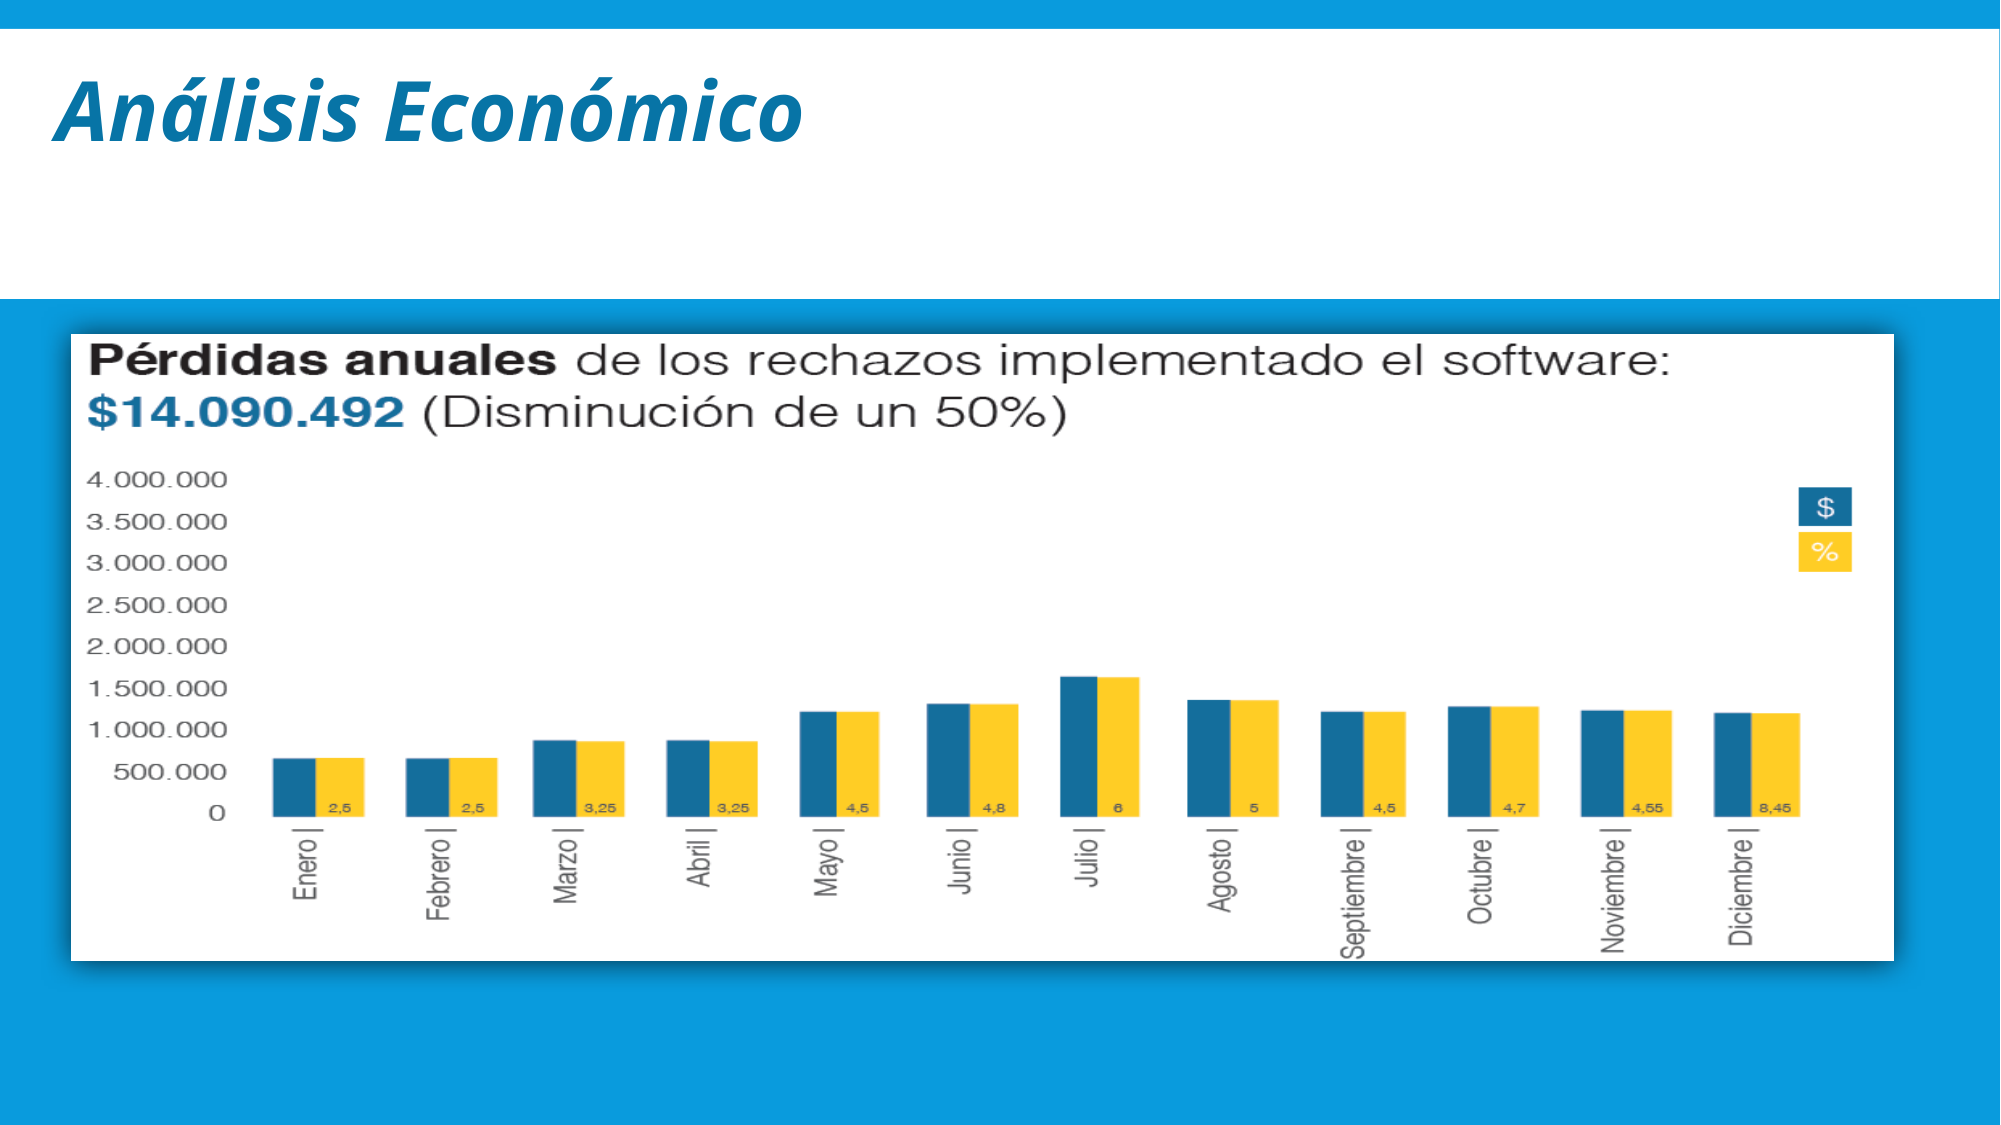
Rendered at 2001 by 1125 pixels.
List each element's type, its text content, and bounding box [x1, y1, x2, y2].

picture [72, 335, 1893, 960]
text_box Análisis Económico [41, 19, 1224, 173]
